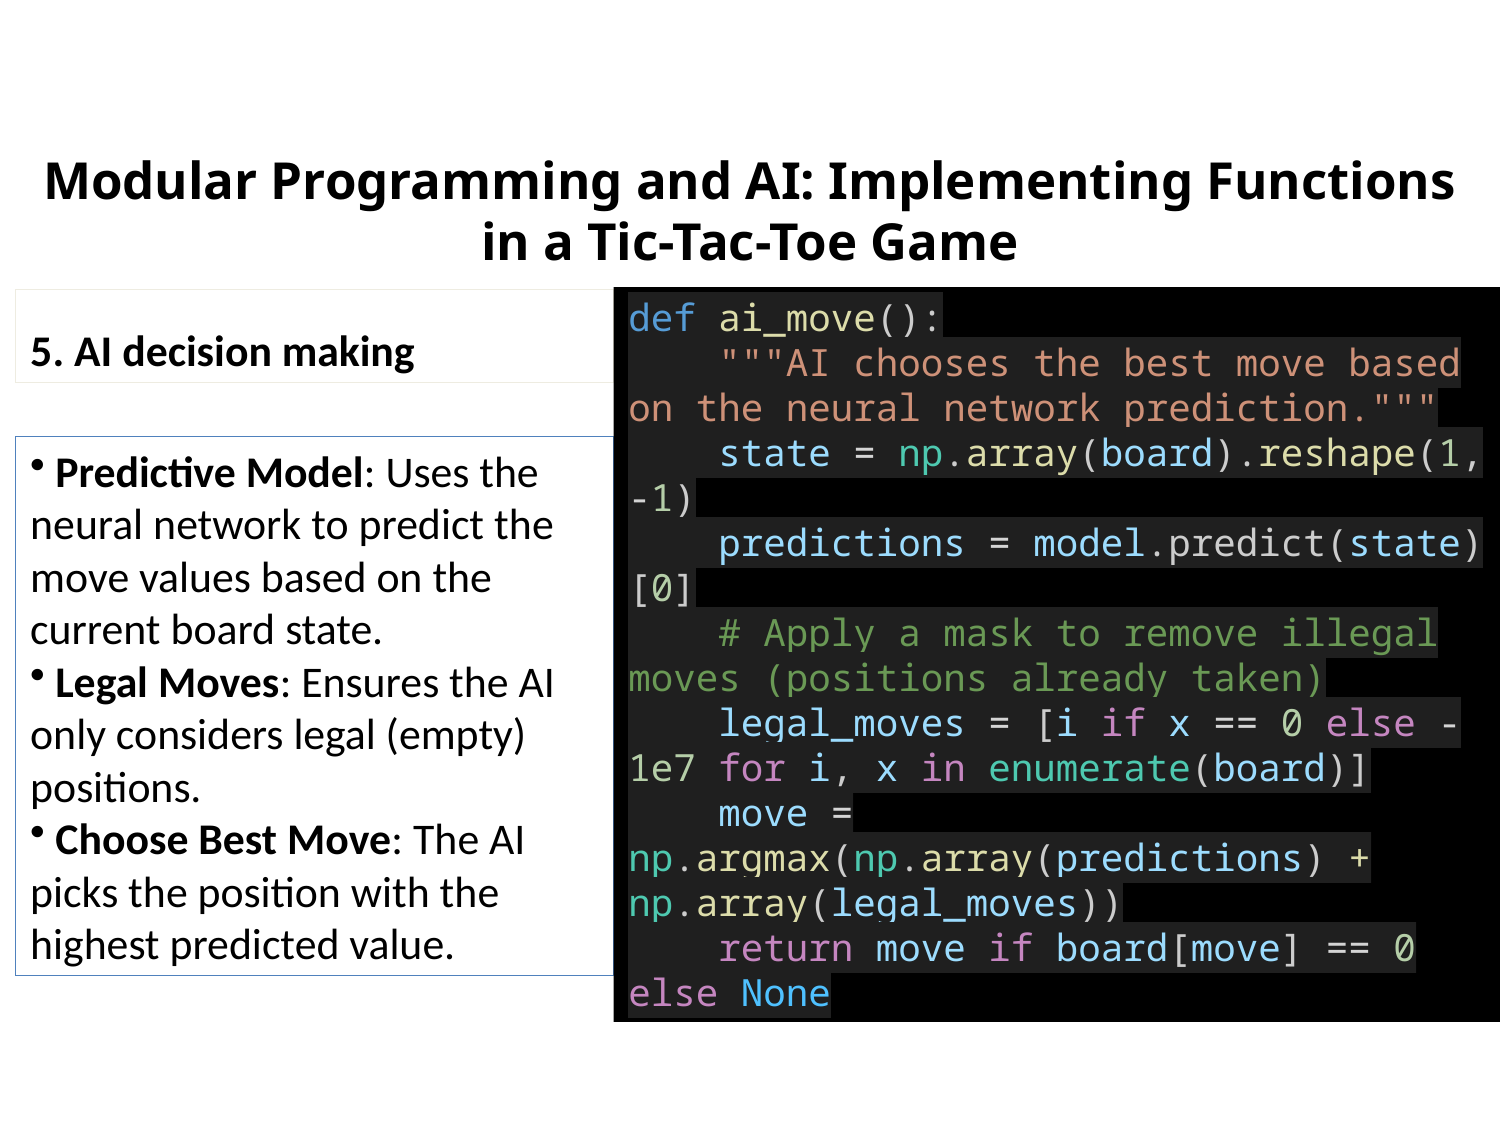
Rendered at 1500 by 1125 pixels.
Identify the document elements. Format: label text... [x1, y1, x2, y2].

text_box 5. AI decision making [15, 289, 613, 383]
title Modular Programming and AI: Implementing Functions in a Tic-Tac-Toe Game [0, 140, 1500, 279]
text_box Predictive Model: Uses the neural network to predict the move values based on the current board state. Legal Moves: Ensures the AI only considers legal (empty) positions. Choose Best Move: The AI picks the position with the highest predicted value. [15, 436, 613, 976]
text_box def ai_move(): """AI chooses the best move based on the neural network prediction.""" state = np.array(board).reshape(1, -1) predictions = model.predict(state)[0] # Apply a mask to remove illegal moves (positions already taken) legal_moves = [i if x == 0 else -1e7 for i, x in enumerate(board)] move = np.argmax(np.array(predictions) + np.array(legal_moves)) return move if board[move] == 0 else None [613, 287, 1500, 1022]
